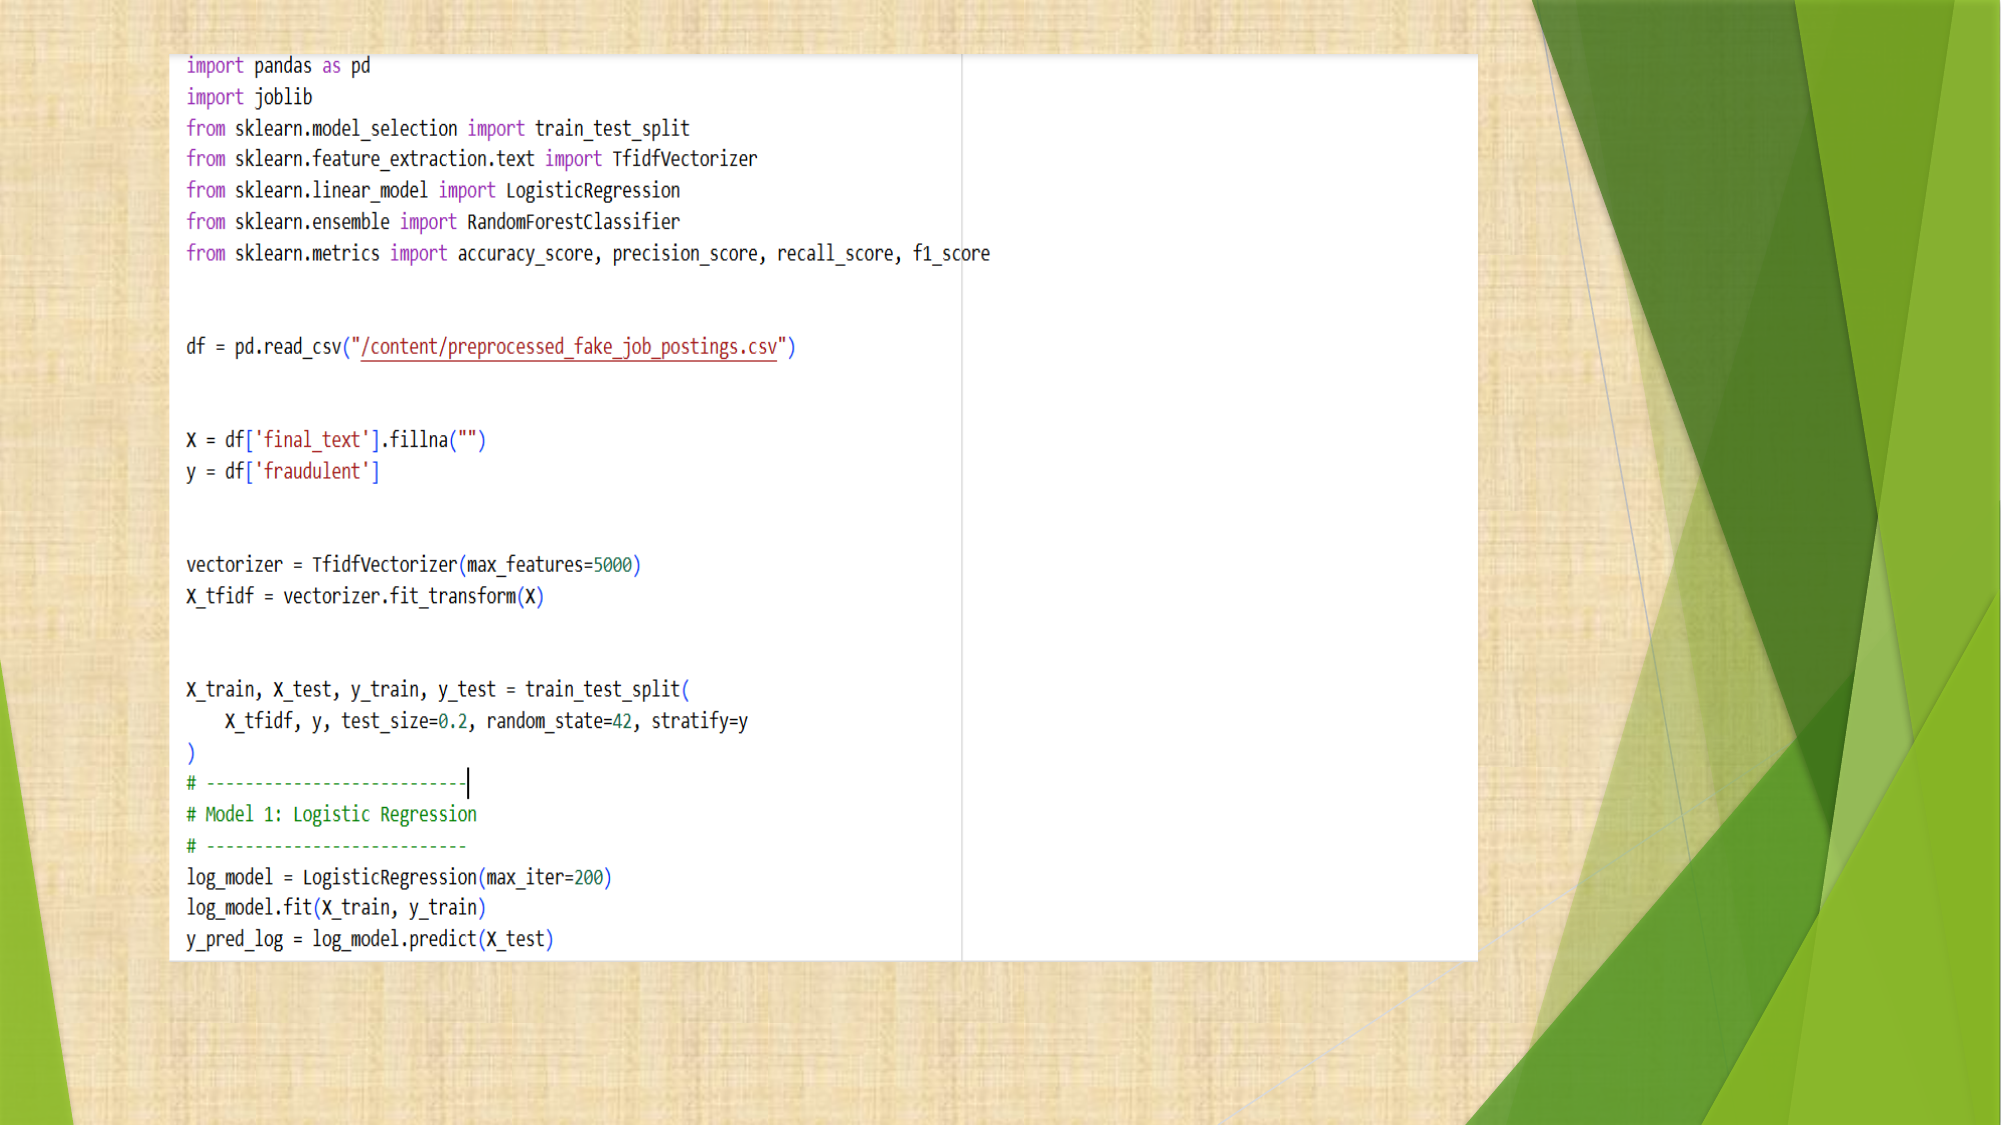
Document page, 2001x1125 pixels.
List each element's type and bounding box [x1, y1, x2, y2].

picture [168, 53, 1479, 972]
